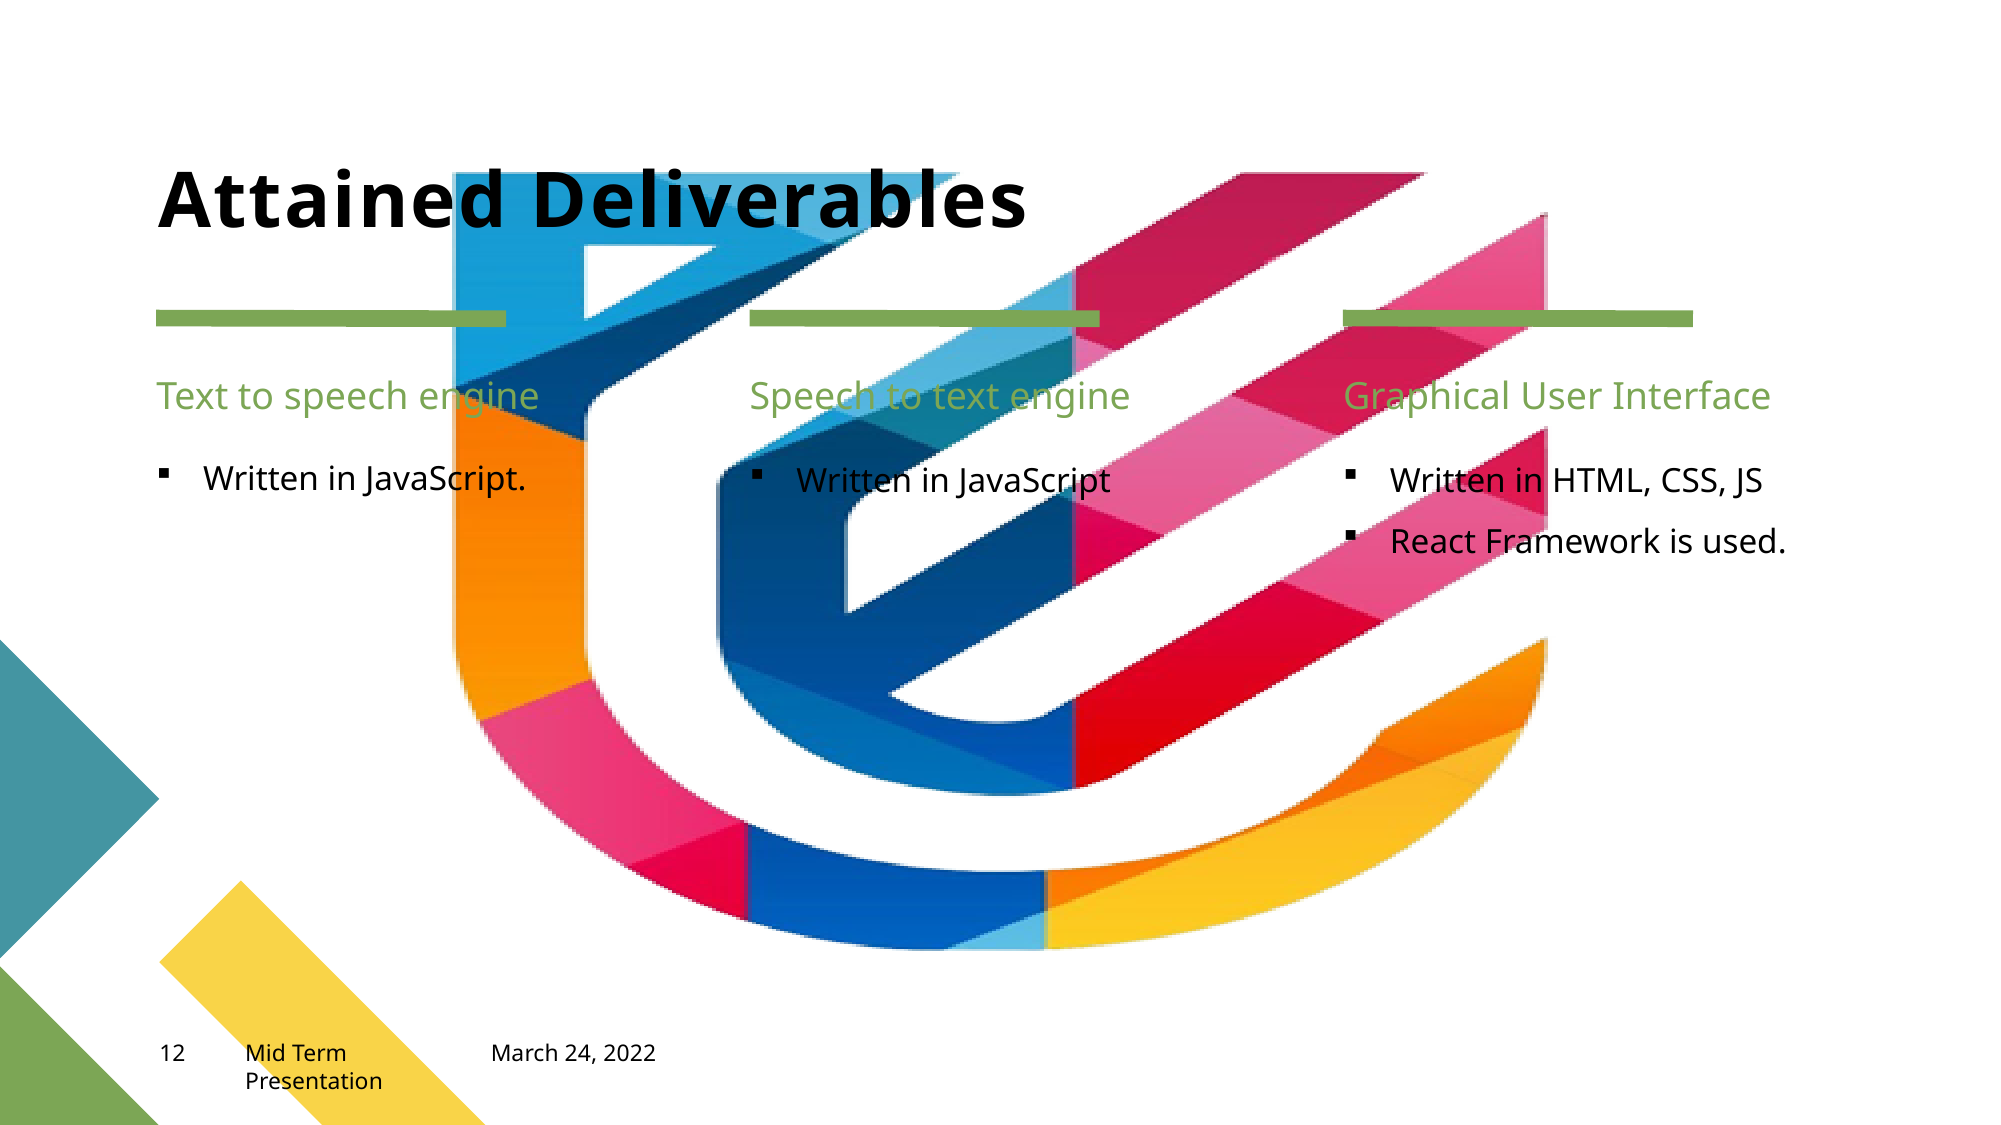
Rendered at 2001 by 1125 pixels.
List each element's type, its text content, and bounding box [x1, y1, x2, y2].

list Written in HTML, CSS, JS React Framework is used. [1343, 459, 1842, 778]
title Attained Deliverables [158, 144, 1068, 245]
list Speech to text engine [749, 377, 1248, 444]
list Text to speech engine [156, 377, 655, 444]
list Written in JavaScript [749, 459, 1250, 778]
picture [0, 0, 2001, 1125]
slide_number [490, 1038, 707, 1080]
slide_number 12 [159, 1038, 245, 1080]
footer Mid Term Presentation [245, 1038, 490, 1080]
list Graphical User Interface [1343, 377, 1842, 444]
list Written in JavaScript. [156, 457, 655, 776]
